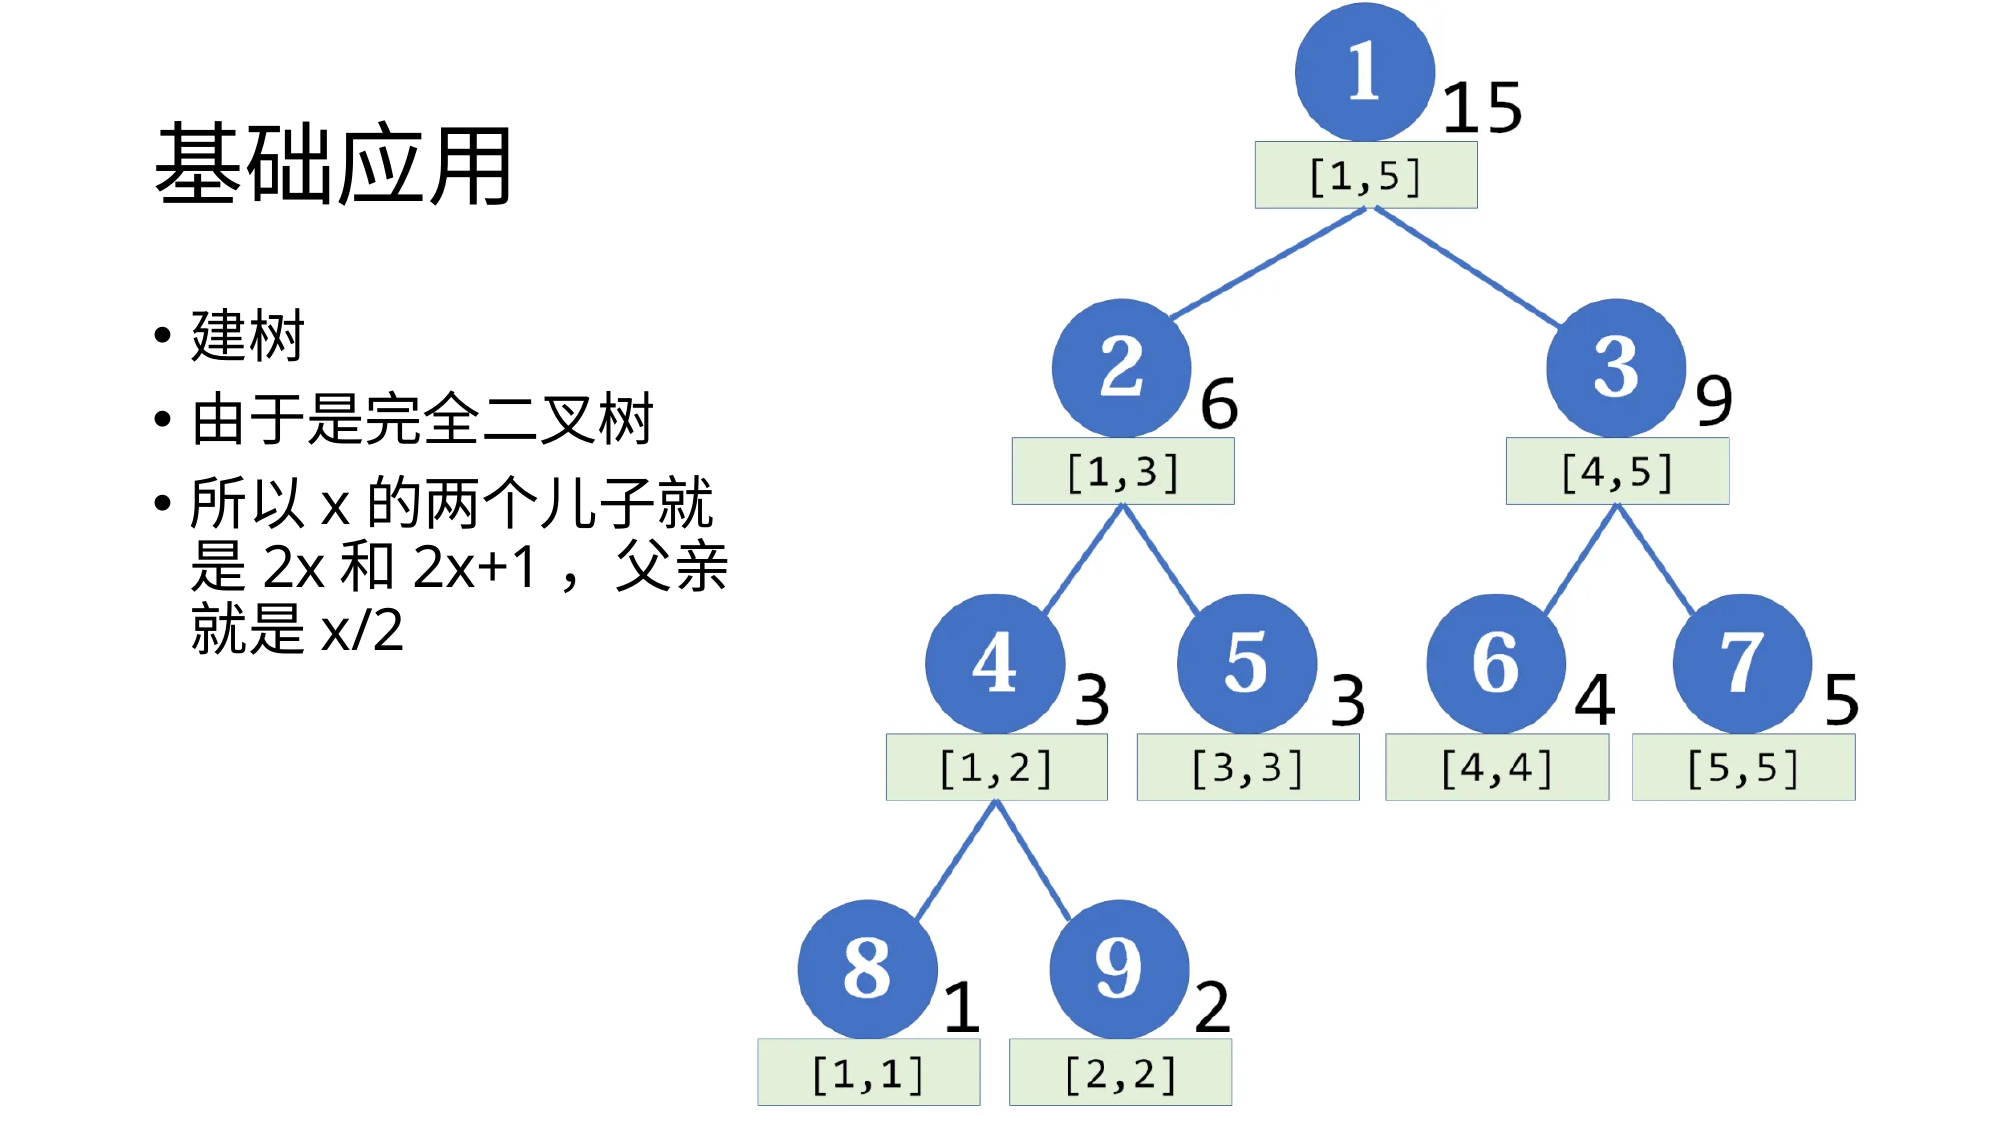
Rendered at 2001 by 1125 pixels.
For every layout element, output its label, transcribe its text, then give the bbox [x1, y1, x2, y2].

picture [747, 0, 2000, 1125]
title 基础应用 [137, 59, 747, 278]
list 建树 由于是完全二叉树 所以x的两个儿子就是2x和2x+1，父亲就是x/2 [137, 299, 747, 1014]
